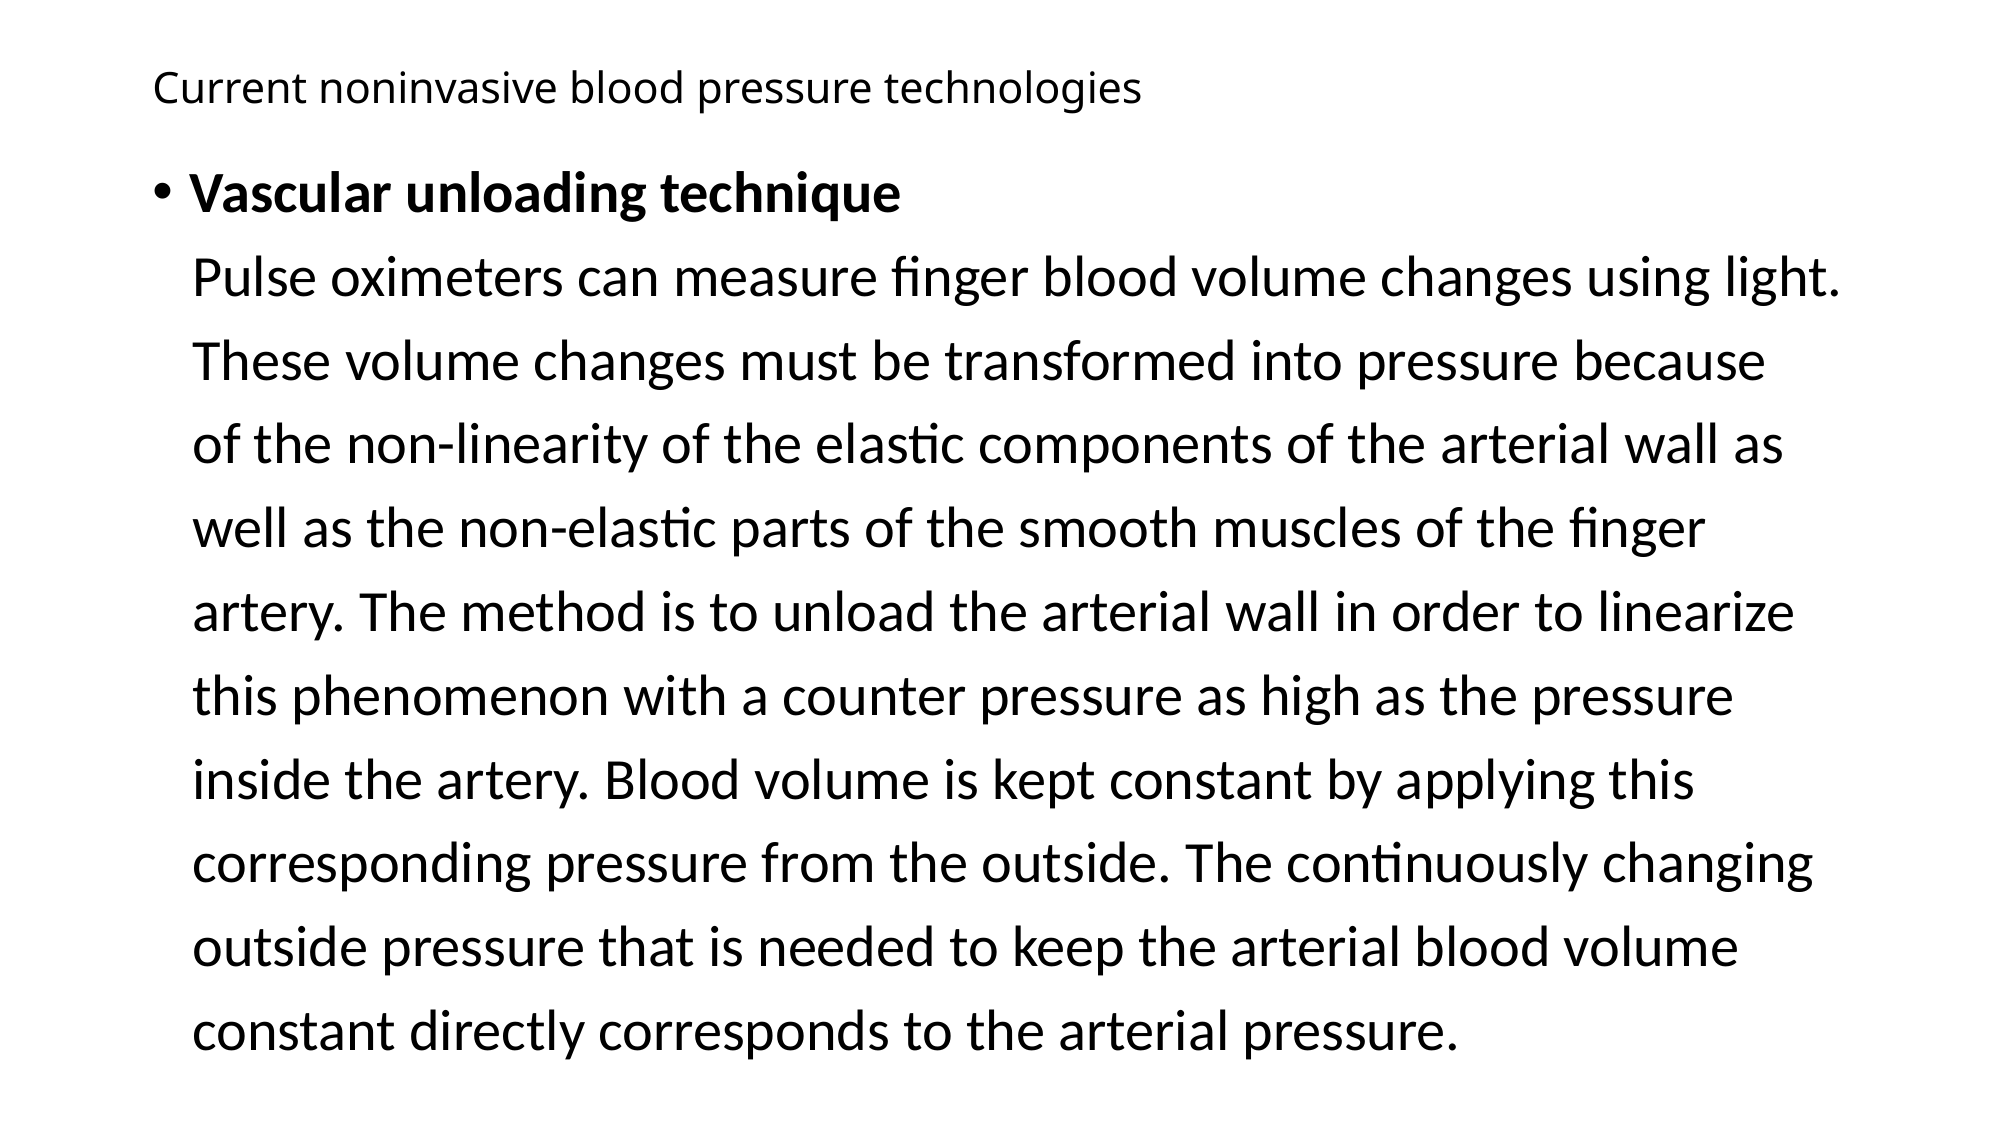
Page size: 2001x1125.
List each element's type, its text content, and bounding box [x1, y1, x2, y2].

title Current noninvasive blood pressure technologies [137, 58, 1863, 154]
list Vascular unloading technique Pulse oximeters can measure finger blood volume changes using light. These volume changes must be transformed into pressure because of the non-linearity of the elastic components of the arterial wall as well as the non-elastic parts of the smooth muscles of the finger artery. The method is to unload the arterial wall in order to linearize this phenomenon with a counter pressure as high as the pressure inside the artery. Blood volume is kept constant by applying this corresponding pressure from the outside. The continuously changing outside pressure that is needed to keep the arterial blood volume constant directly corresponds to the arterial pressure. [137, 154, 1863, 1076]
